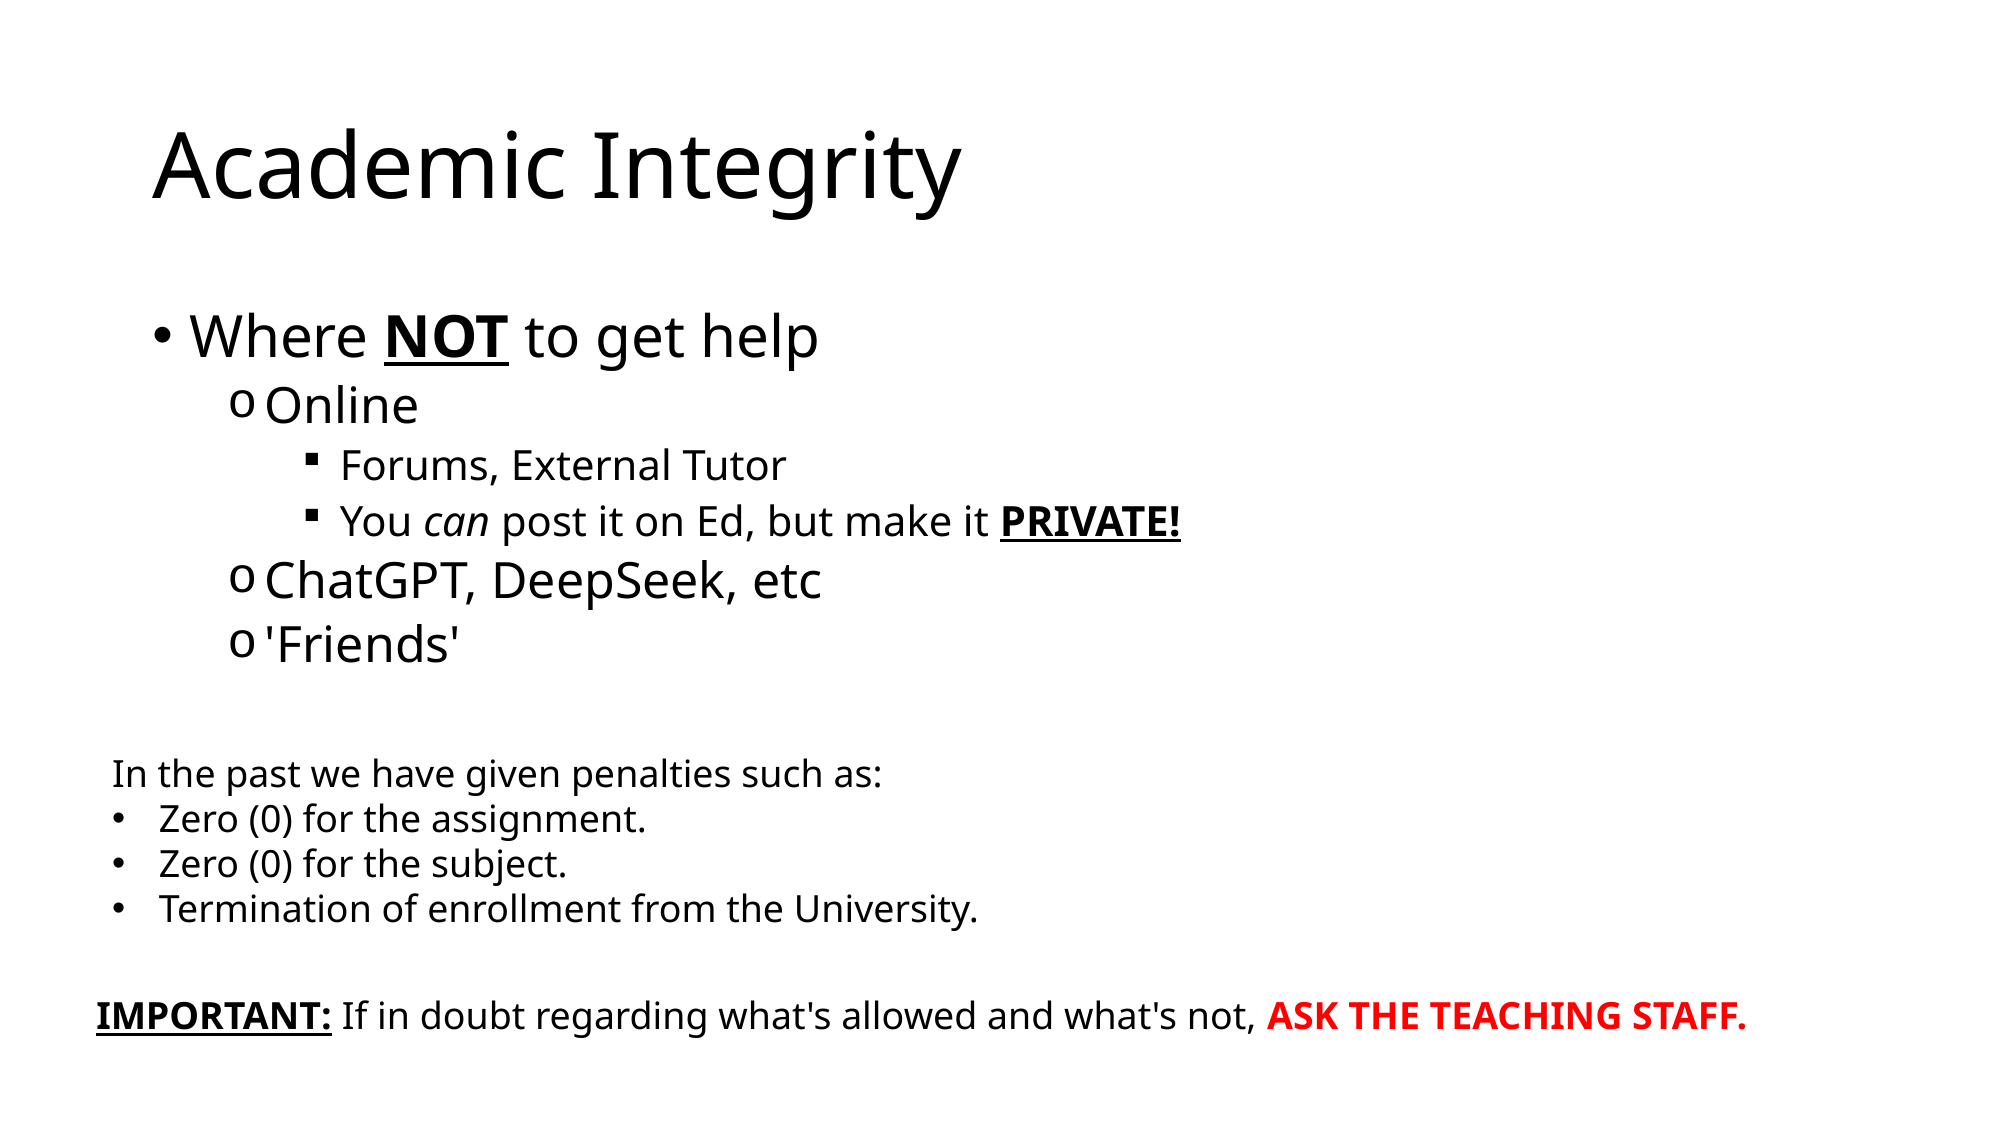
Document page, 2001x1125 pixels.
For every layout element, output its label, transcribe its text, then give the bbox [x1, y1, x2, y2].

text_box IMPORTANT: If in doubt regarding what's allowed and what's not, ASK THE TEACHING STAFF. [81, 984, 1821, 1045]
title Academic Integrity [137, 59, 1863, 278]
text_box In the past we have given penalties such as: Zero (0) for the assignment. Zero (0) for the subject. Termination of enrollment from the University. [97, 742, 1822, 983]
list Where NOT to get help Online Forums, External Tutor You can post it on Ed, but make it PRIVATE! ChatGPT, DeepSeek, etc 'Friends' [137, 299, 1863, 1014]
